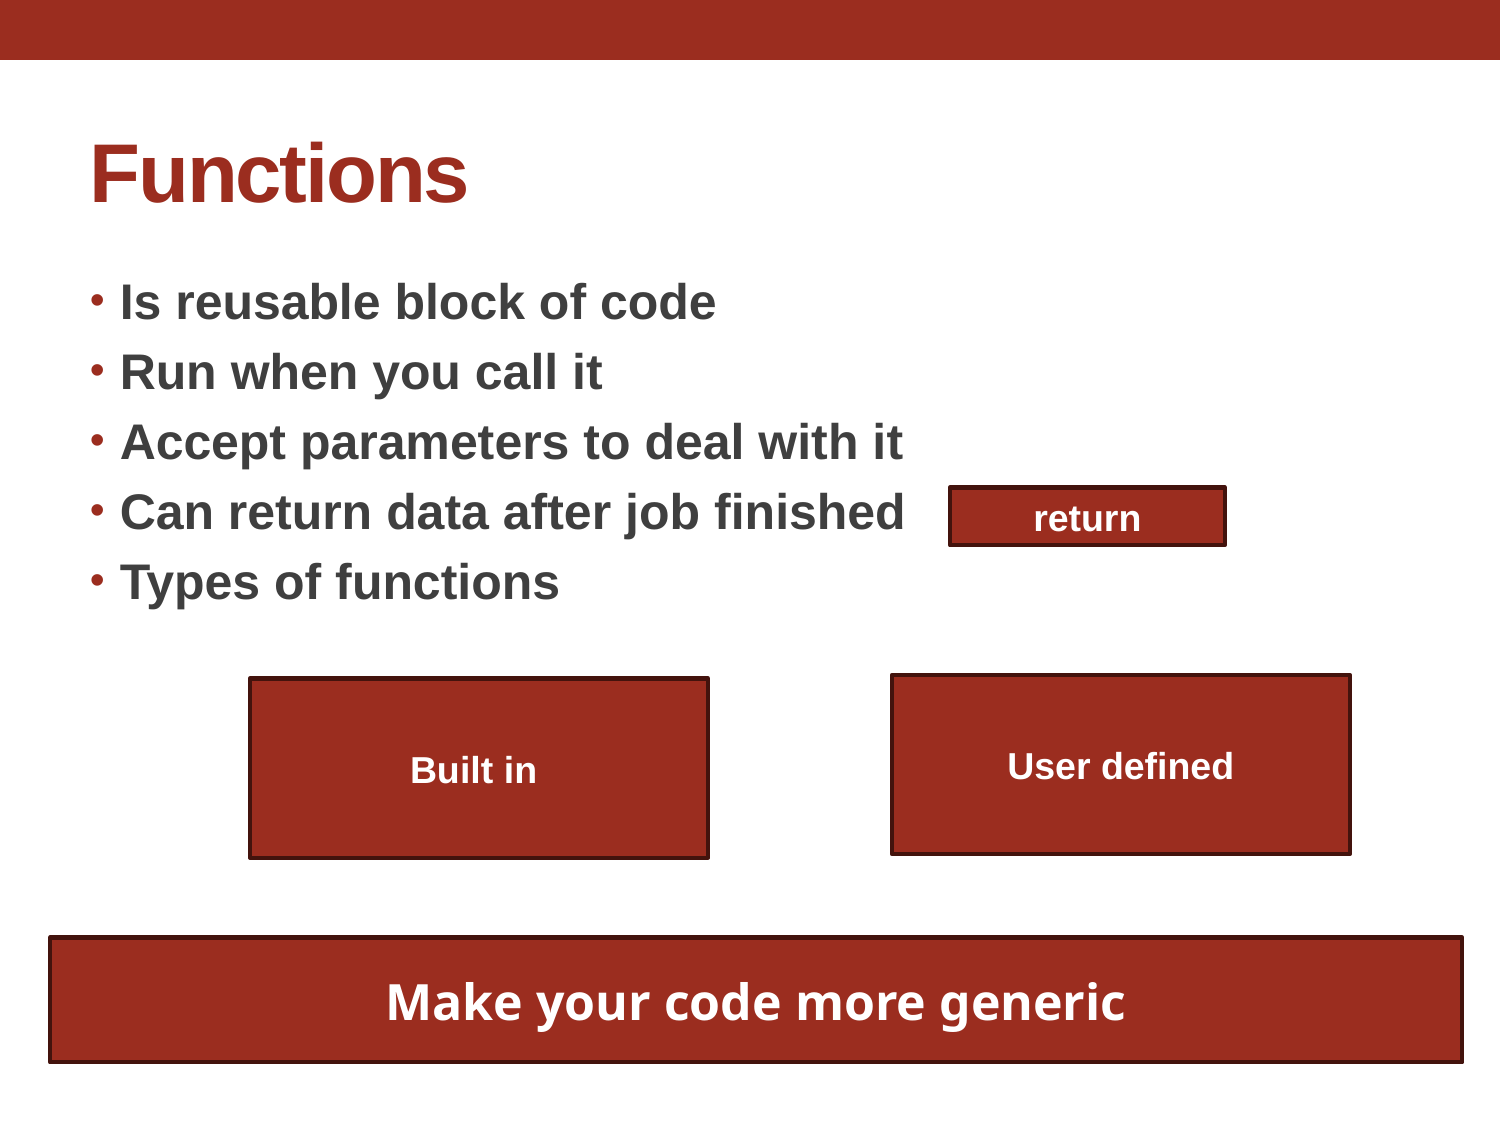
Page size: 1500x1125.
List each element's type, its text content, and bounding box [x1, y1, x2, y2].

text_box Built in [248, 676, 710, 860]
text_box Is reusable block of code Run when you call it Accept parameters to deal with it Can return data after job finished Types of functions [75, 262, 1425, 935]
text_box User defined [890, 673, 1352, 856]
text_box return [948, 485, 1227, 547]
text_box Make your code more generic [48, 935, 1464, 1064]
text_box Functions [75, 87, 1425, 250]
